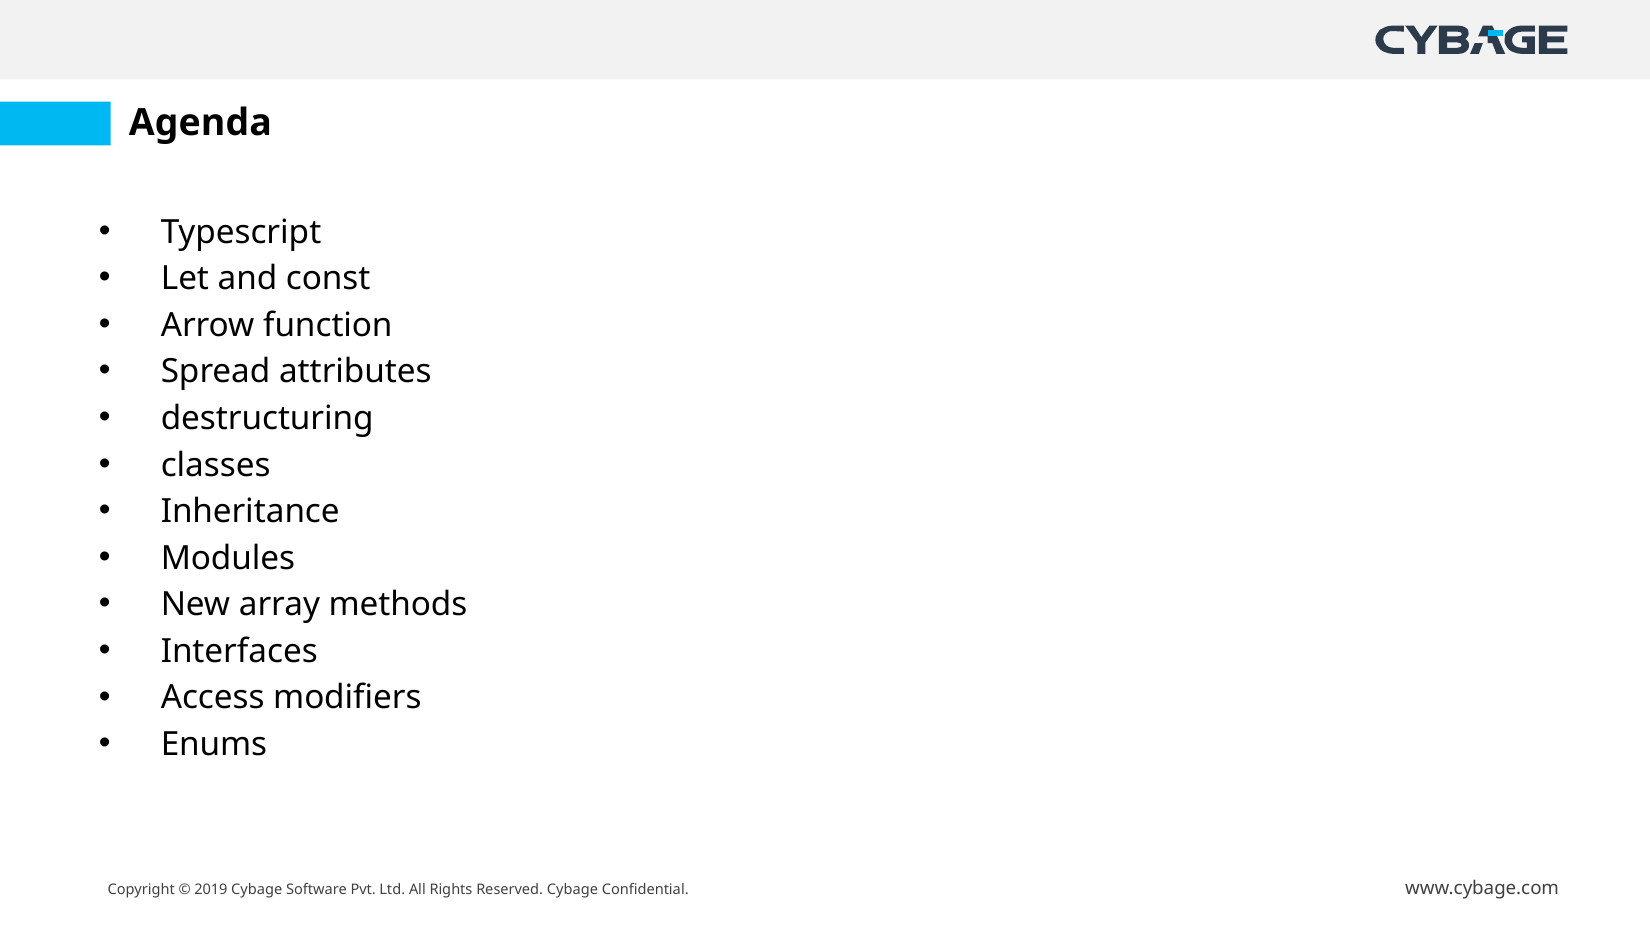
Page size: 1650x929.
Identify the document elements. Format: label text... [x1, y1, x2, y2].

title Agenda [112, 89, 1598, 171]
list Typescript Let and const Arrow function Spread attributes destructuring classes Inheritance Modules New array methods Interfaces Access modifiers Enums [82, 201, 1568, 815]
